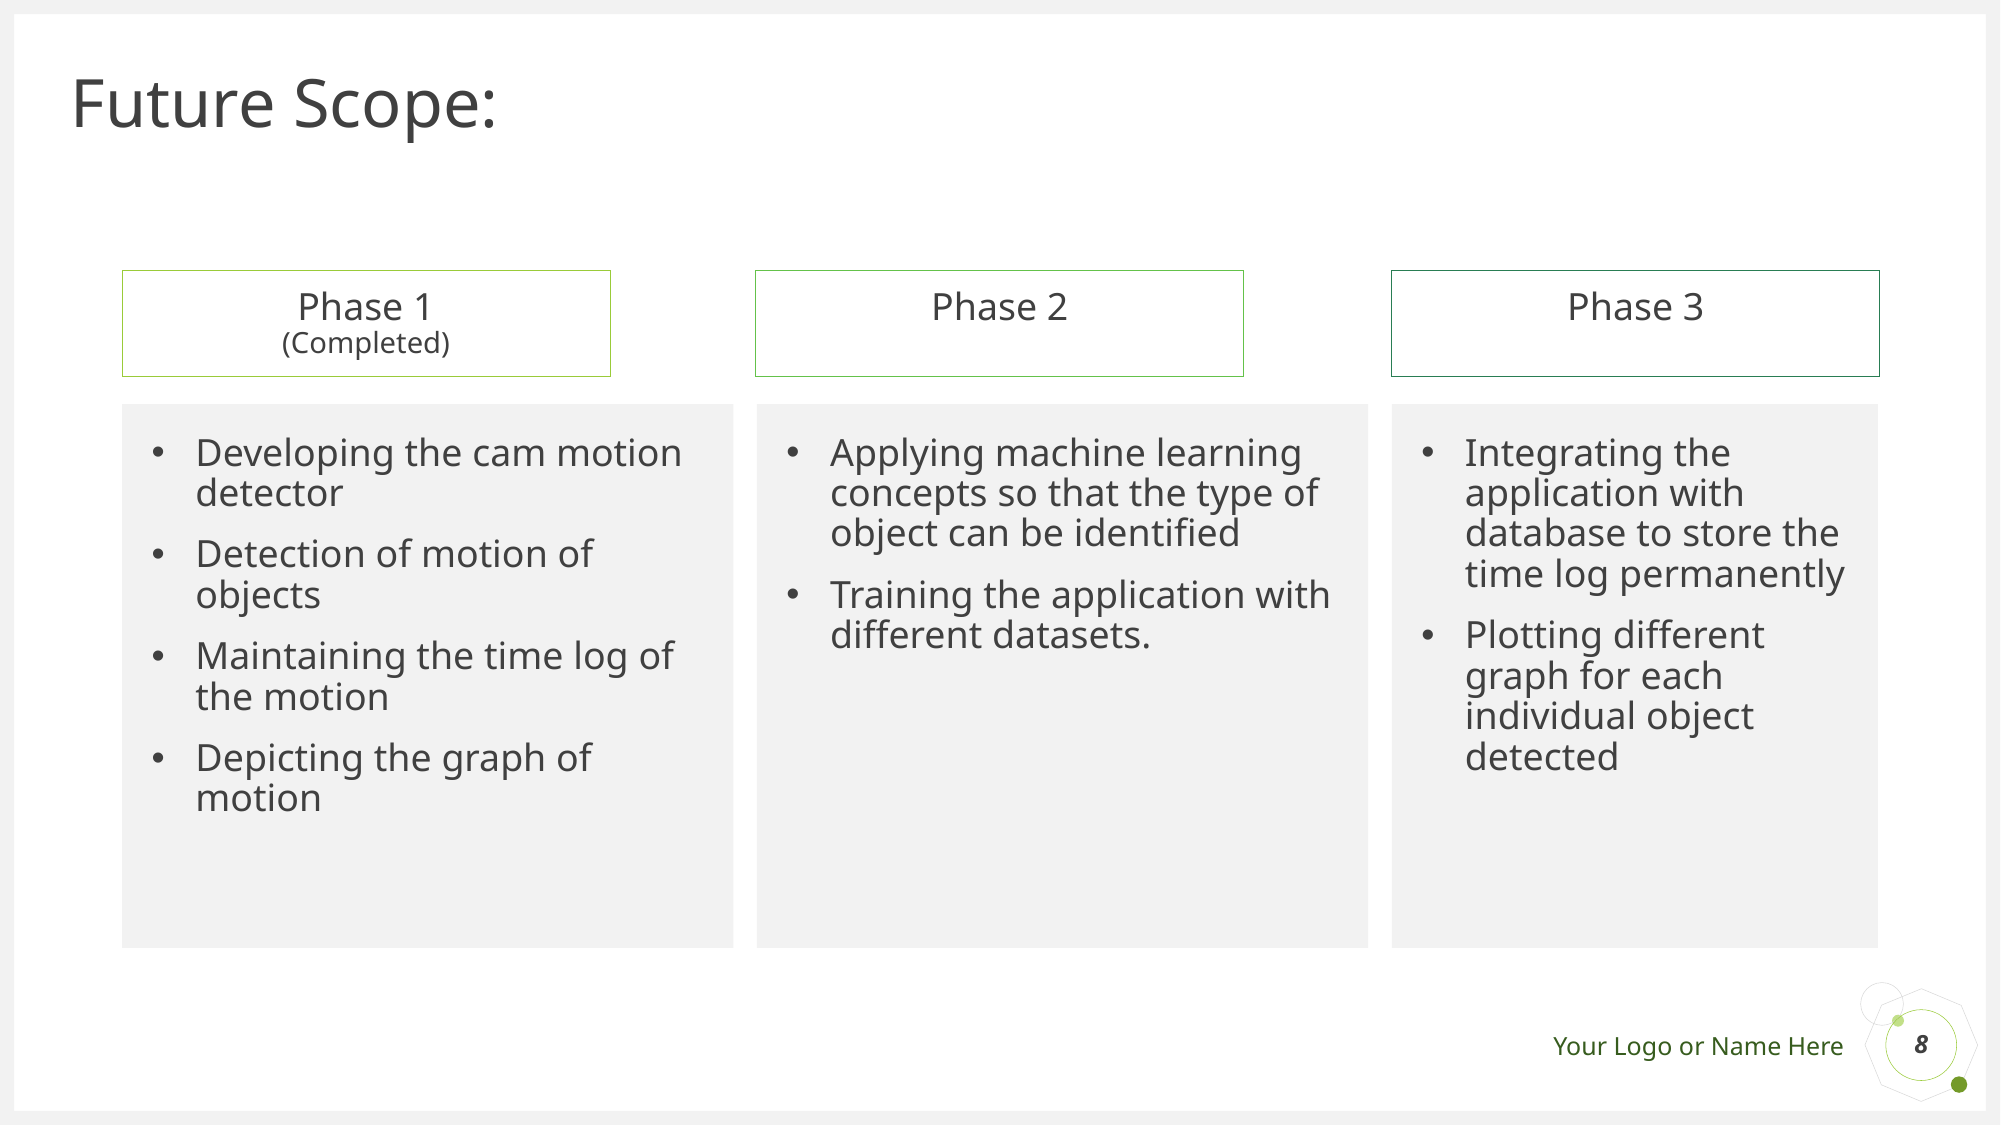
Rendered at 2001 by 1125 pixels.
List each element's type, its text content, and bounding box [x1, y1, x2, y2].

list Phase 2 [755, 270, 1244, 377]
list Phase 1 (Completed) [122, 270, 611, 377]
list Developing the cam motion detector Detection of motion of objects Maintaining the time log of the motion Depicting the graph of motion [122, 404, 734, 948]
list Phase 3 [1391, 270, 1880, 377]
list Integrating the application with database to store the time log permanently Plotting different graph for each individual object detected [1391, 404, 1878, 948]
title Future Scope: [70, 70, 1932, 142]
slide_number 8 [1885, 1009, 1957, 1081]
list Applying machine learning concepts so that the type of object can be identified Training the application with different datasets. [756, 404, 1369, 948]
